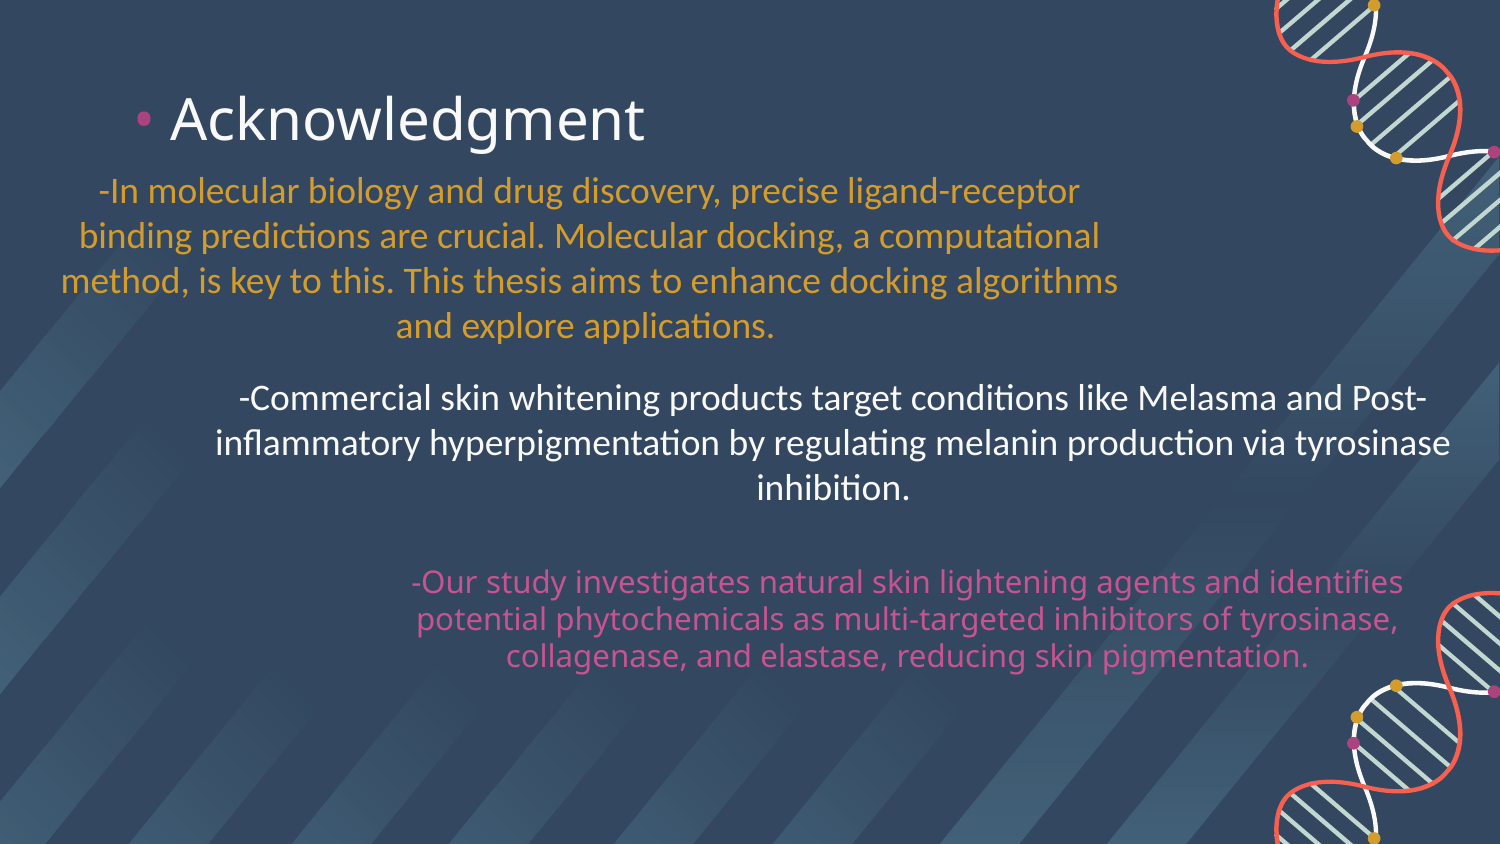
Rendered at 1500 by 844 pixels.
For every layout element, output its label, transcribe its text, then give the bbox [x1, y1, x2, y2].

title • Acknowledgment [118, 67, 1382, 165]
subtitle -Commercial skin whitening products target conditions like Melasma and Post-inflammatory hyperpigmentation by regulating melanin production via tyrosinase inhibition. [183, 370, 1484, 510]
subtitle -Our study investigates natural skin lightening agents and identifies potential phytochemicals as multi-targeted inhibitors of tyrosinase, collagenase, and elastase, reducing skin pigmentation. [393, 524, 1424, 712]
title -In molecular biology and drug discovery, precise ligand-receptor binding predictions are crucial. Molecular docking, a computational method, is key to this. This thesis aims to enhance docking algorithms and explore applications. [29, 155, 1152, 356]
